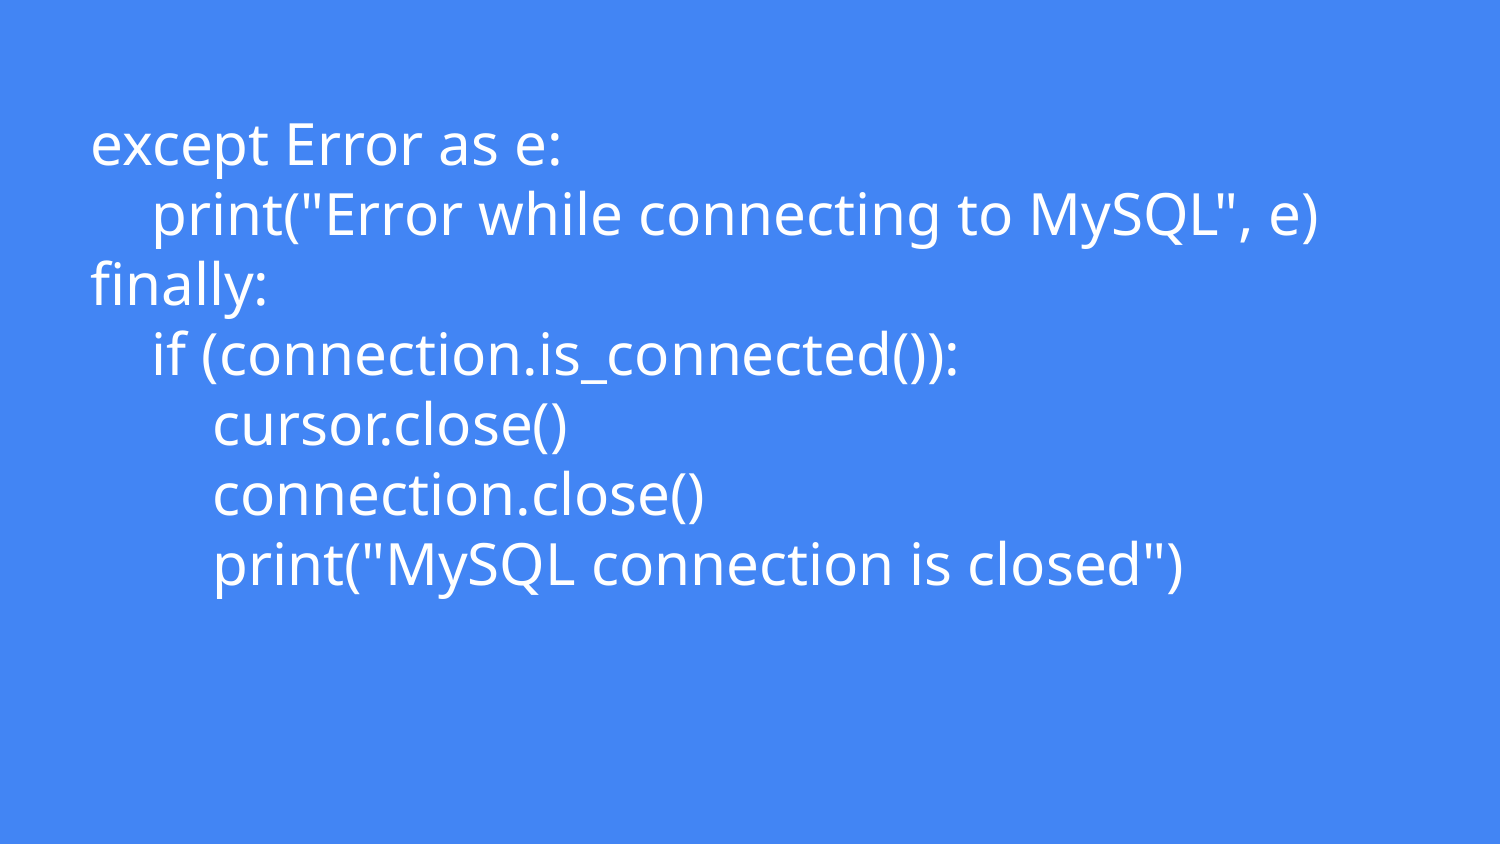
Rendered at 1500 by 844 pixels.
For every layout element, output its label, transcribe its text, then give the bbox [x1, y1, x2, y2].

title except Error as e: print("Error while connecting to MySQL", e) finally: if (connection.is_connected()): cursor.close() connection.close() print("MySQL connection is closed") [75, 338, 1425, 505]
